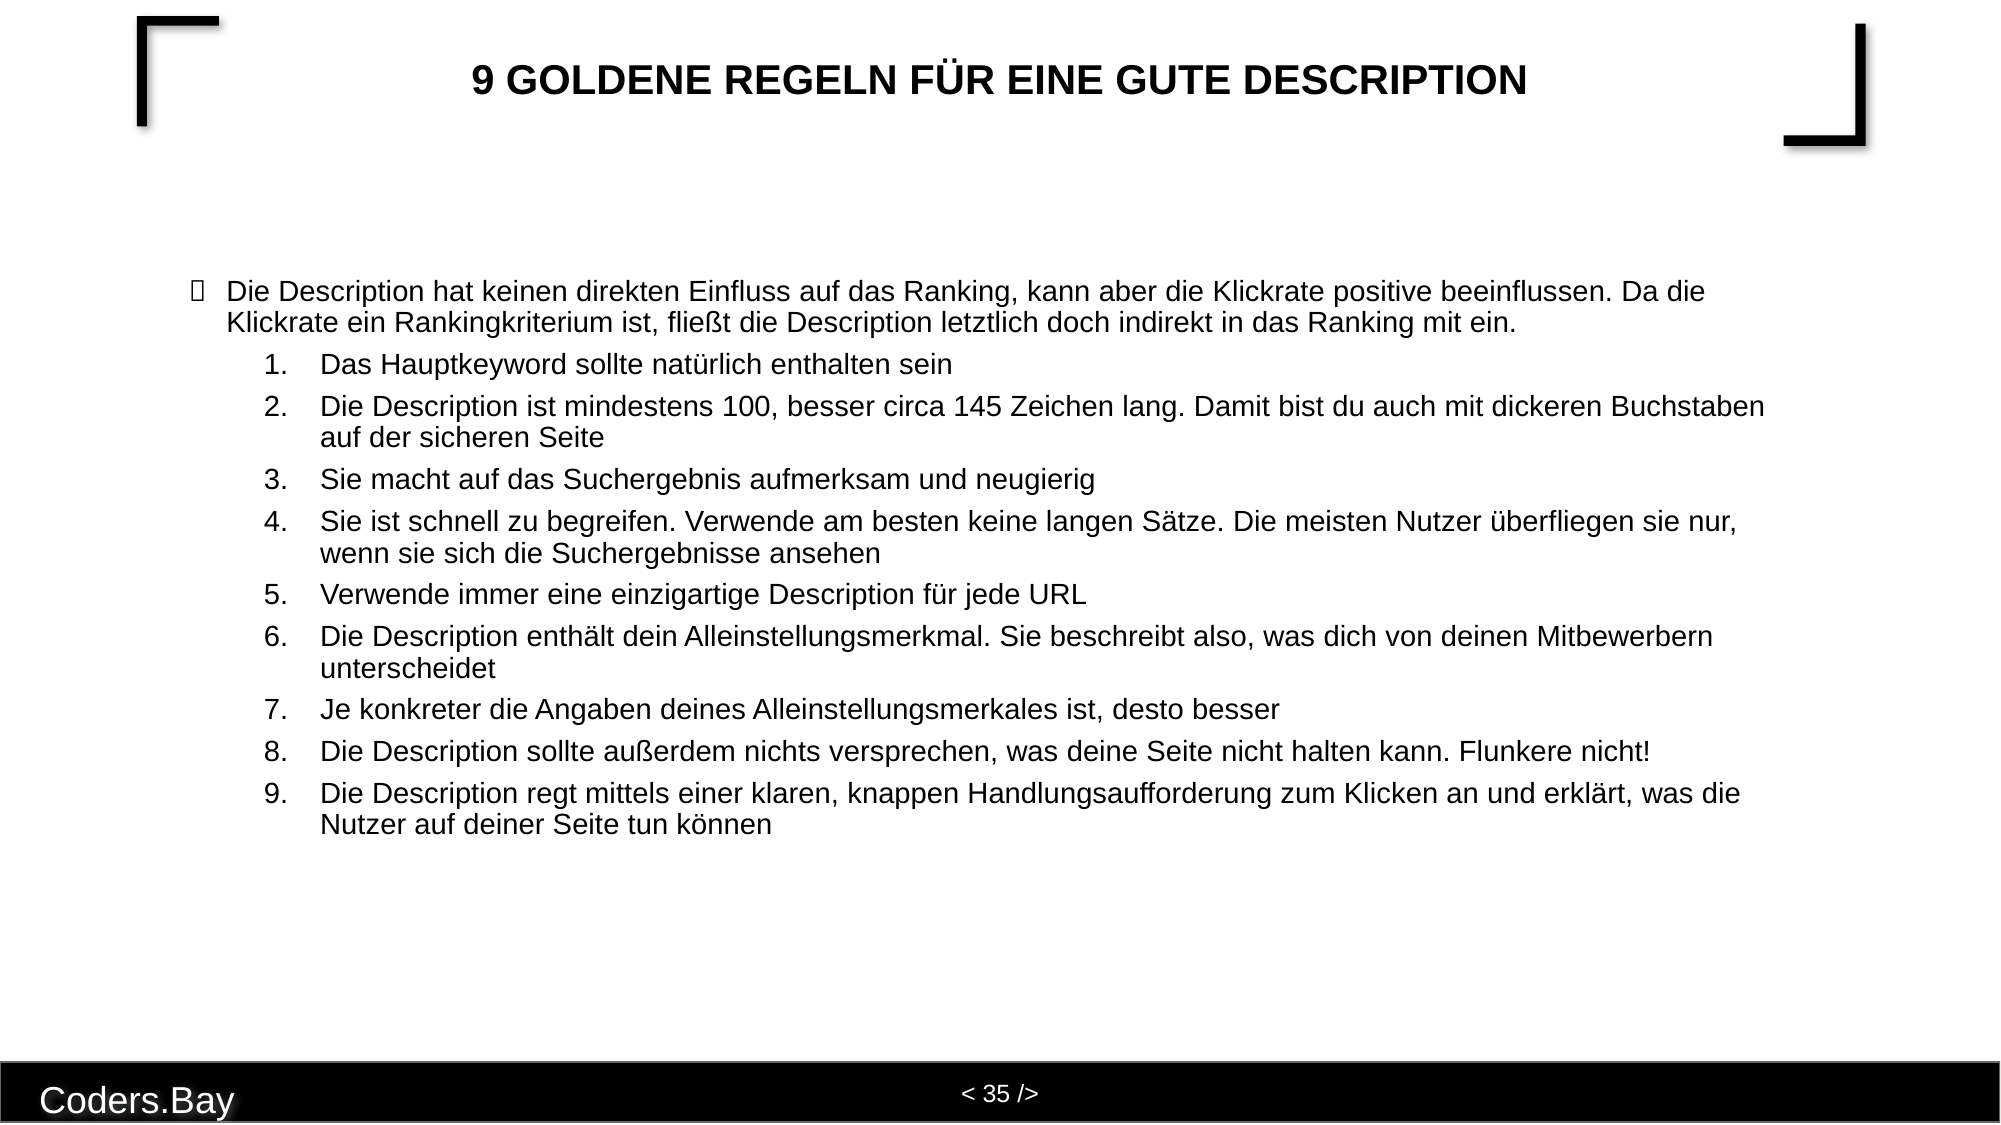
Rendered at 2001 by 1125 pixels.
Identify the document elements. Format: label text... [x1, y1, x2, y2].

list Die Description hat keinen direkten Einfluss auf das Ranking, kann aber die Klickrate positive beeinflussen. Da die Klickrate ein Rankingkriterium ist, fließt die Description letztlich doch indirekt in das Ranking mit ein. Das Hauptkeyword sollte natürlich enthalten sein Die Description ist mindestens 100, besser circa 145 Zeichen lang. Damit bist du auch mit dickeren Buchstaben auf der sicheren Seite Sie macht auf das Suchergebnis aufmerksam und neugierig Sie ist schnell zu begreifen. Verwende am besten keine langen Sätze. Die meisten Nutzer überfliegen sie nur, wenn sie sich die Suchergebnisse ansehen Verwende immer eine einzigartige Description für jede URL Die Description enthält dein Alleinstellungsmerkmal. Sie beschreibt also, was dich von deinen Mitbewerbern unterscheidet Je konkreter die Angaben deines Alleinstellungsmerkales ist, desto besser Die Description sollte außerdem nichts versprechen, was deine Seite nicht halten kann. Flunkere nicht! Die Description regt mittels einer klaren, knappen Handlungsaufforderung zum Klicken an und erklärt, was die Nutzer auf deiner Seite tun können [174, 269, 1826, 856]
title 9 goldene Regeln für eine gute Description [155, 36, 1845, 127]
